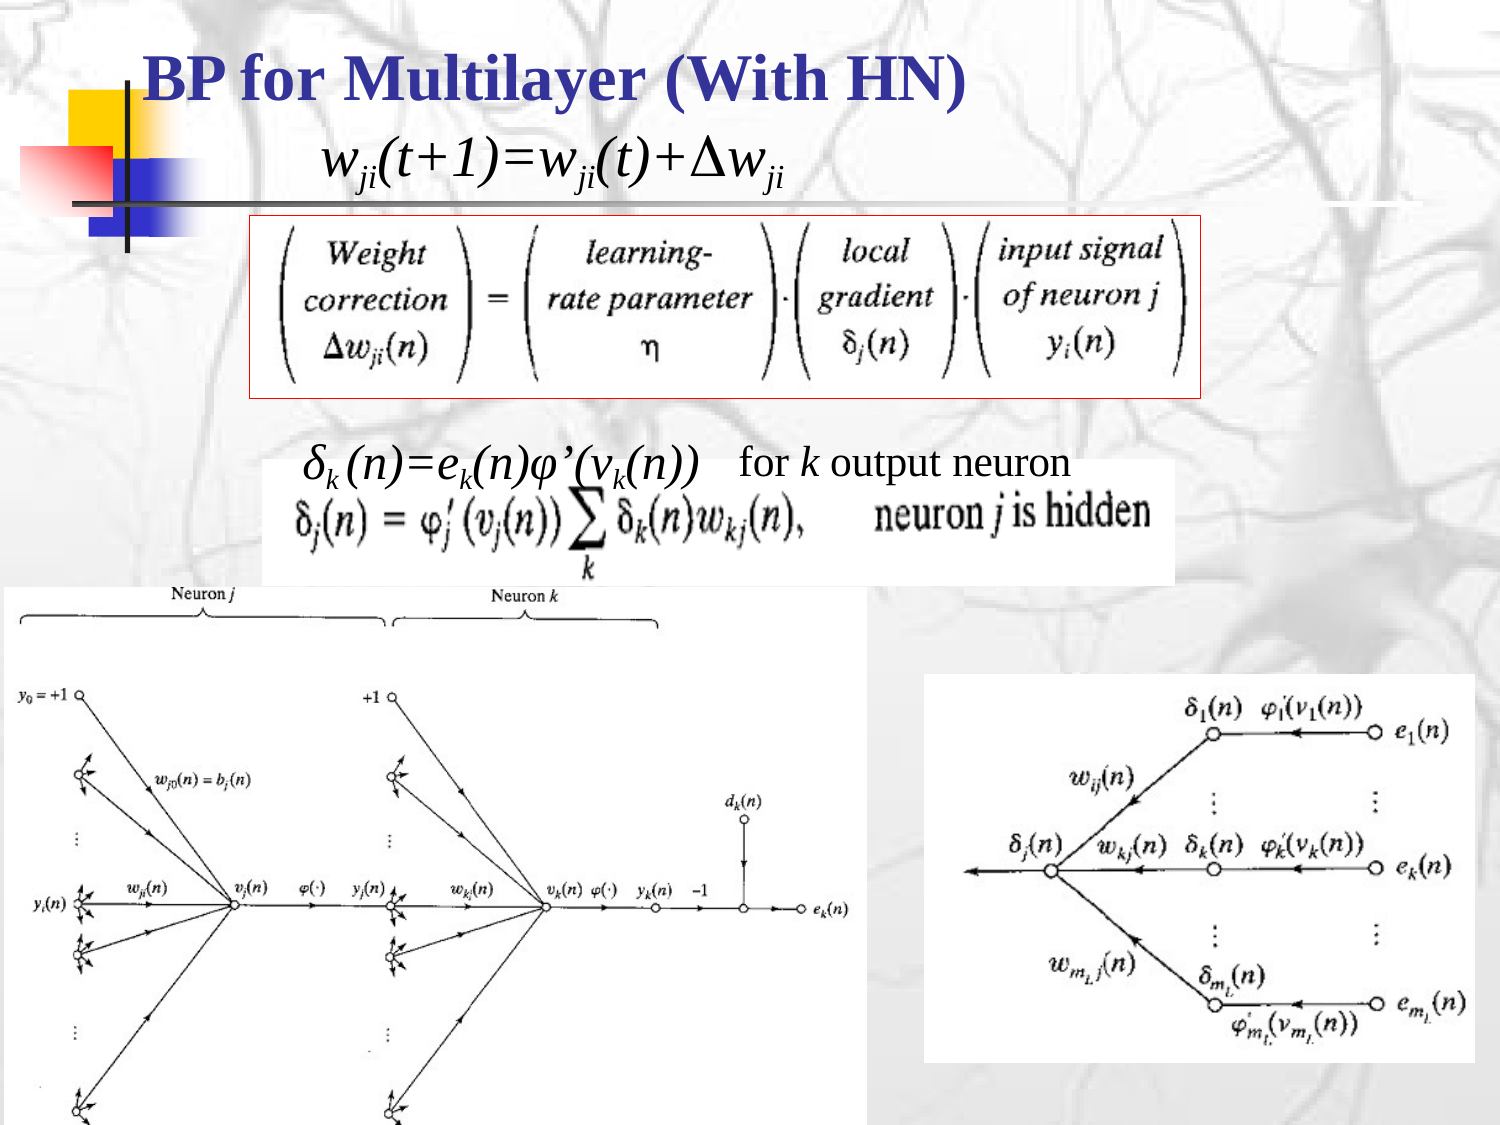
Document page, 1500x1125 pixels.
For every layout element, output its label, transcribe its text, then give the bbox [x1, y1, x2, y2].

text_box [248, 214, 1202, 400]
title BP for Multilayer (With HN) wji(t+1)=wji(t)+wji [133, 31, 977, 222]
text_box δk (n)=ek(n)φ’(vk(n)) for k output neuron [296, 407, 1123, 458]
picture [0, 0, 1500, 1125]
